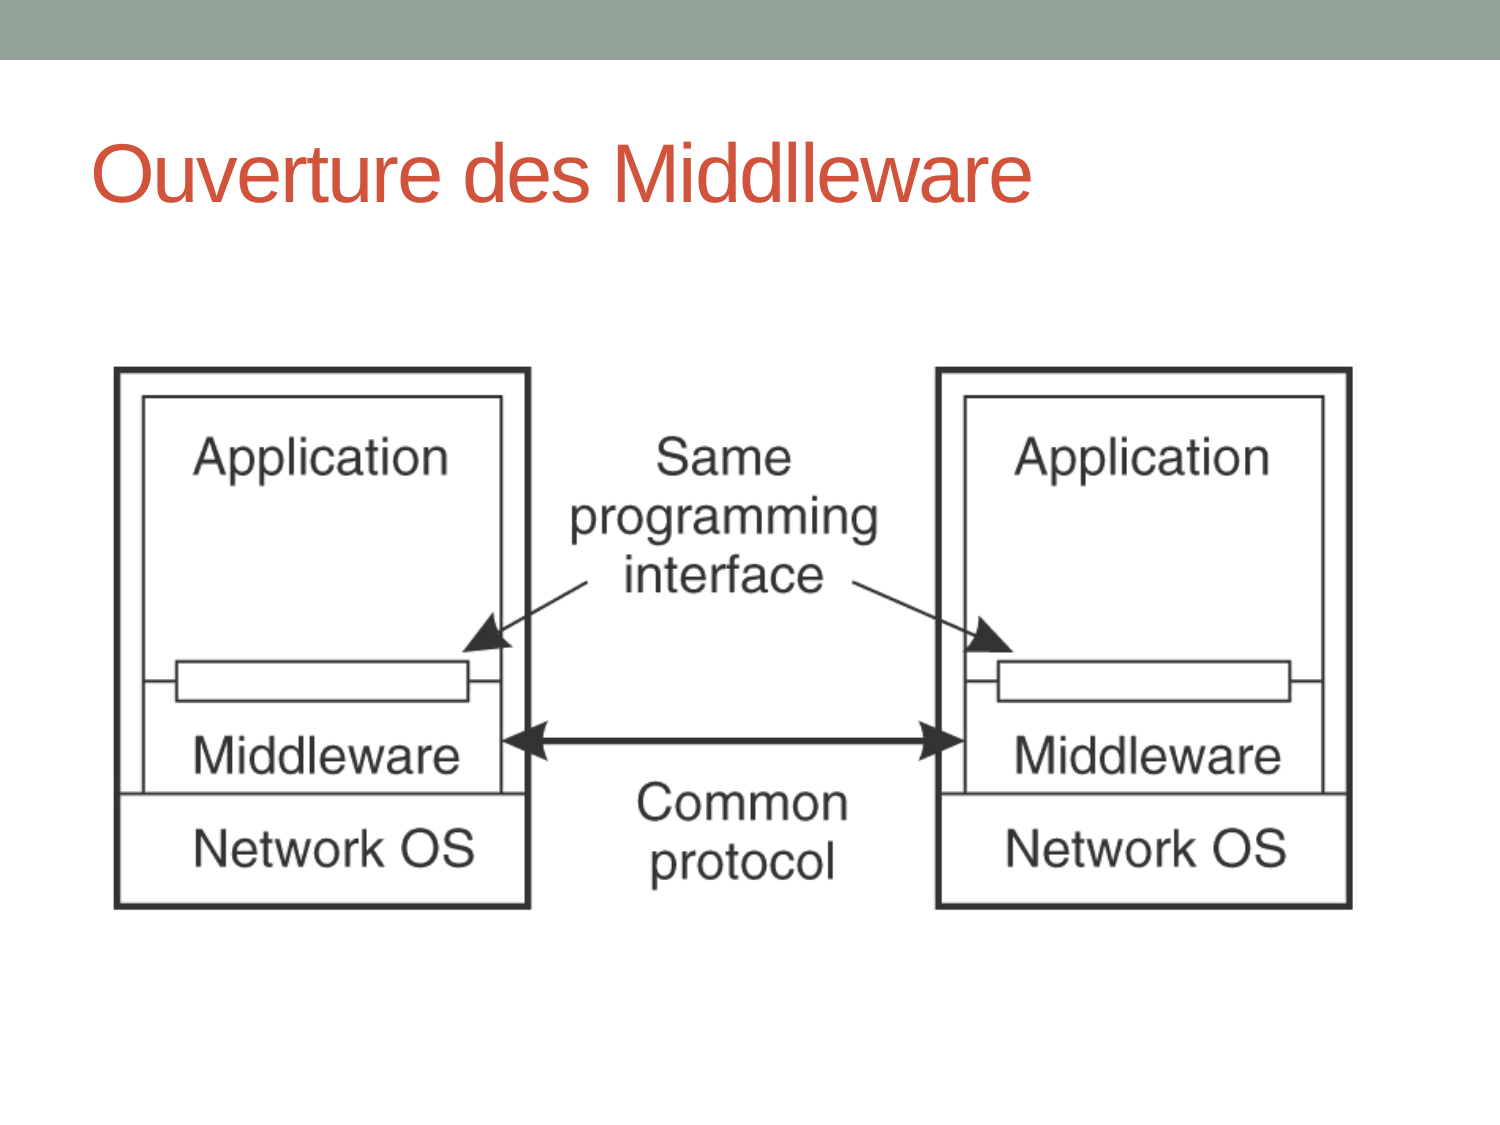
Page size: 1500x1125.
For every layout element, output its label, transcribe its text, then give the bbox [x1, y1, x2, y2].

title Ouverture des Middlleware [75, 87, 1425, 250]
picture [35, 287, 1432, 990]
